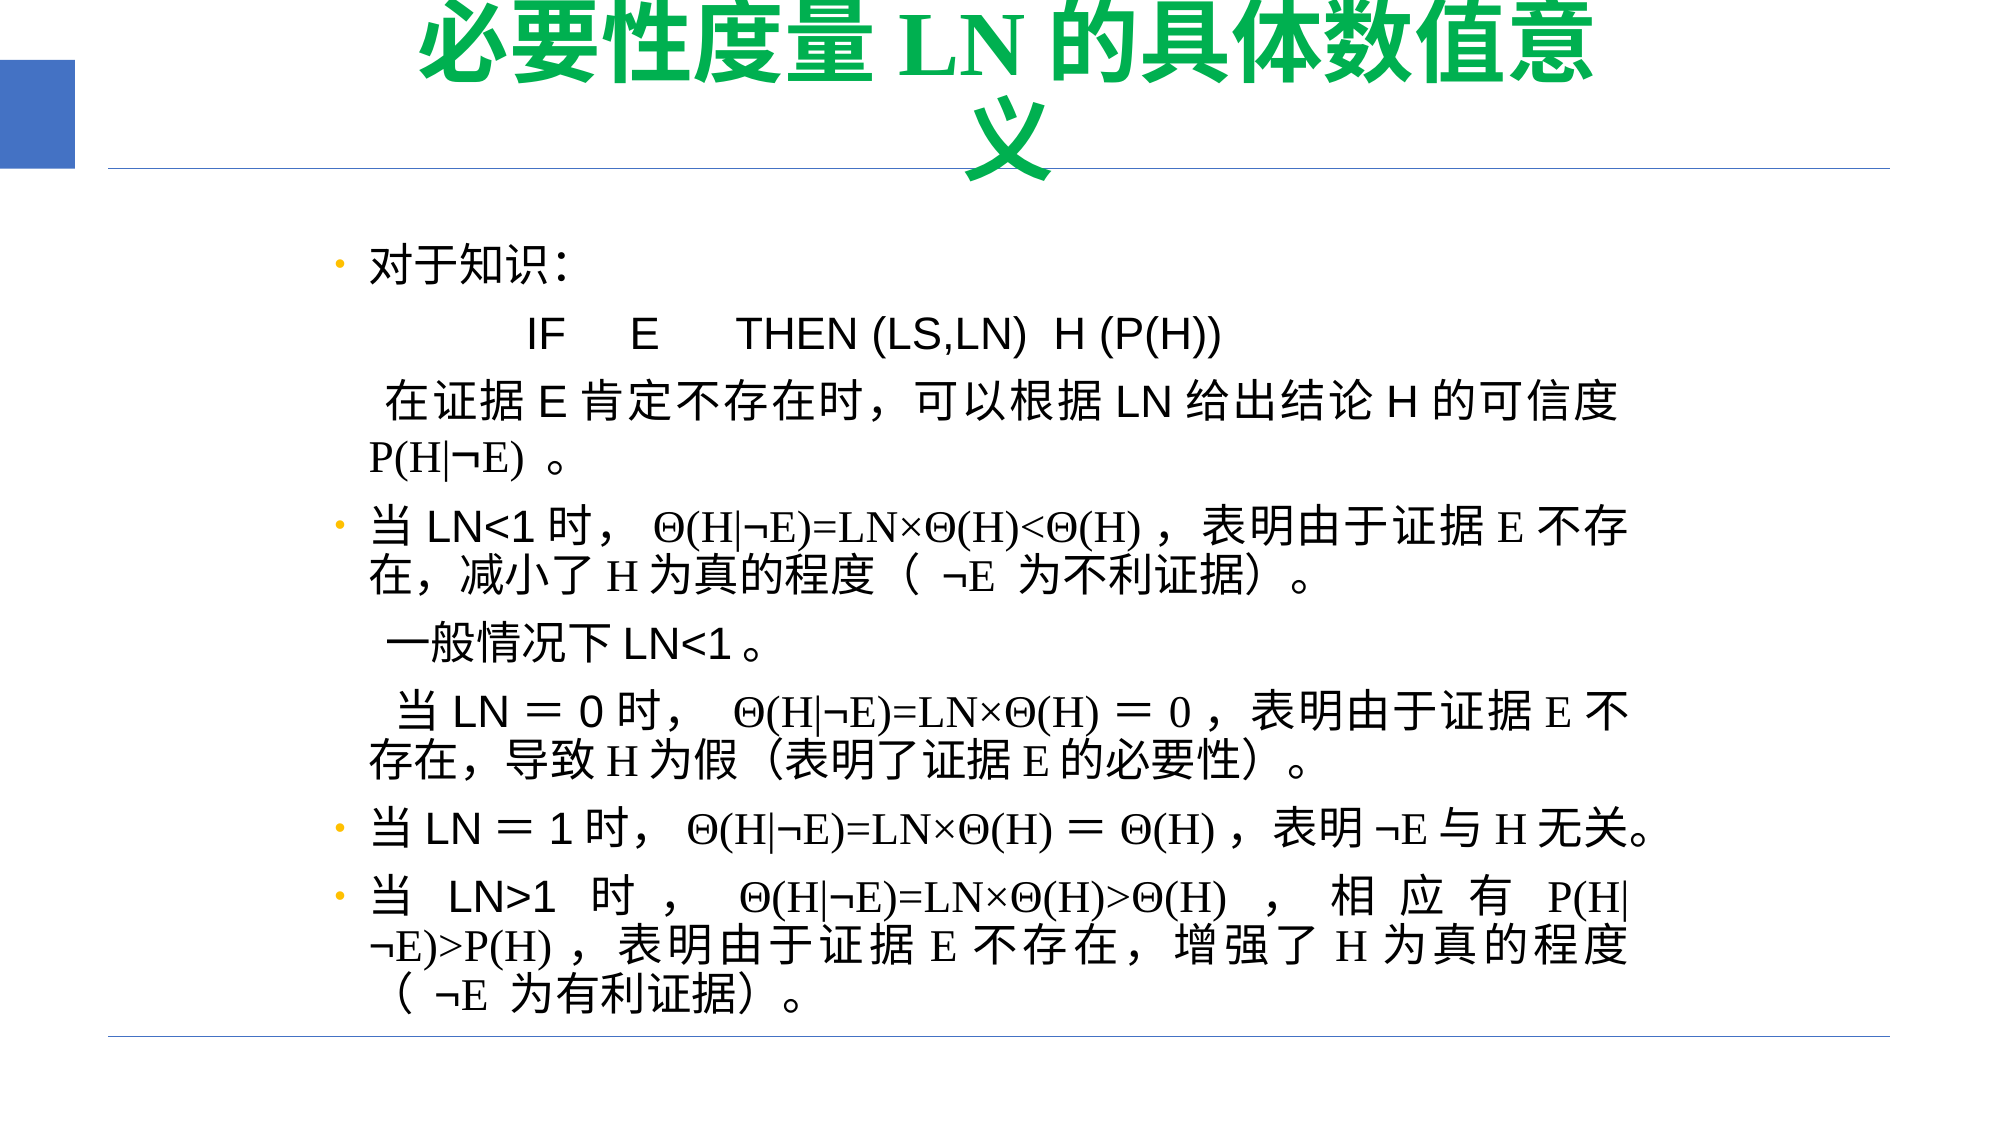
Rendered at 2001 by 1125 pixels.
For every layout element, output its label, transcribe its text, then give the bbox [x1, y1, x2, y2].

title 必要性度量LN的具体数值意义 [371, 23, 1645, 167]
list 对于知识： IF E THEN (LS,LN) H (P(H)) 在证据E肯定不存在时，可以根据LN给出结论H的可信度P(H|¬E) 。 当LN<1时，Θ(H|¬E)=LN×Θ(H)<Θ(H)，表明由于证据E不存在，减小了H为真的程度（ ¬E 为不利证据）。 一般情况下LN<1。 当LN＝0时， Θ(H|¬E)=LN×Θ(H)＝0，表明由于证据E不存在，导致H为假（表明了证据E的必要性）。 当LN＝1时，Θ(H|¬E)=LN×Θ(H)＝Θ(H)，表明¬E与H无关。 当LN>1时，Θ(H|¬E)=LN×Θ(H)>Θ(H)，相应有P(H|¬E)>P(H)，表明由于证据E不存在，增强了H为真的程度（ ¬E 为有利证据）。 [319, 234, 1645, 1085]
